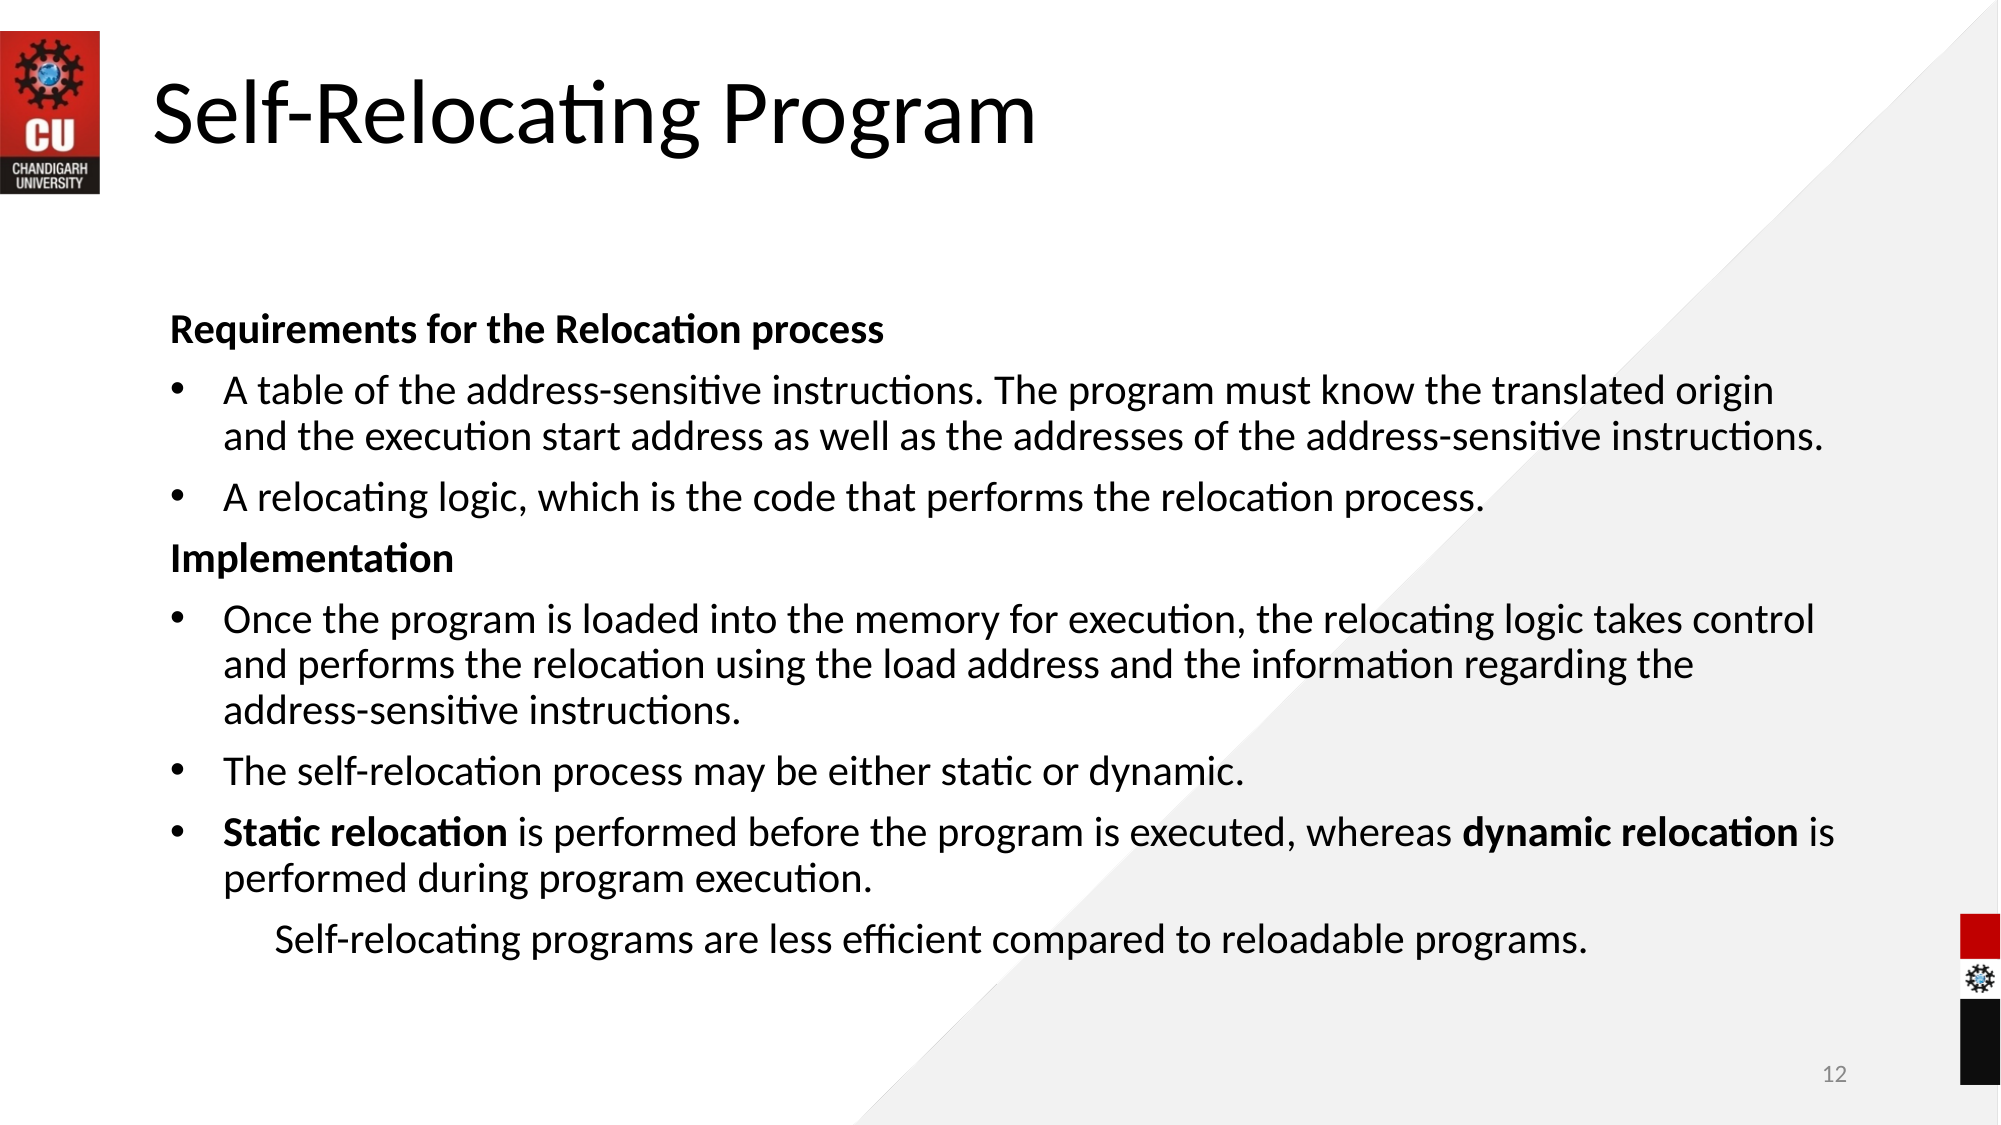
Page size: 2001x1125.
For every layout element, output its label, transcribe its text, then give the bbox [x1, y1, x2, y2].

picture [0, 0, 2001, 1125]
title Self-Relocating Program [137, 59, 1863, 278]
slide_number 12 [1412, 1042, 1863, 1103]
list Requirements for the Relocation process A table of the address-sensitive instructions. The program must know the translated origin and the execution start address as well as the addresses of the address-sensitive instructions. A relocating logic, which is the code that performs the relocation process. Implementation Once the program is loaded into the memory for execution, the relocating logic takes control and performs the relocation using the load address and the information regarding the address-sensitive instructions. The self-relocation process may be either static or dynamic. Static relocation is performed before the program is executed, whereas dynamic relocation is performed during program execution. Self-relocating programs are less efficient compared to reloadable programs. [137, 299, 1863, 1014]
